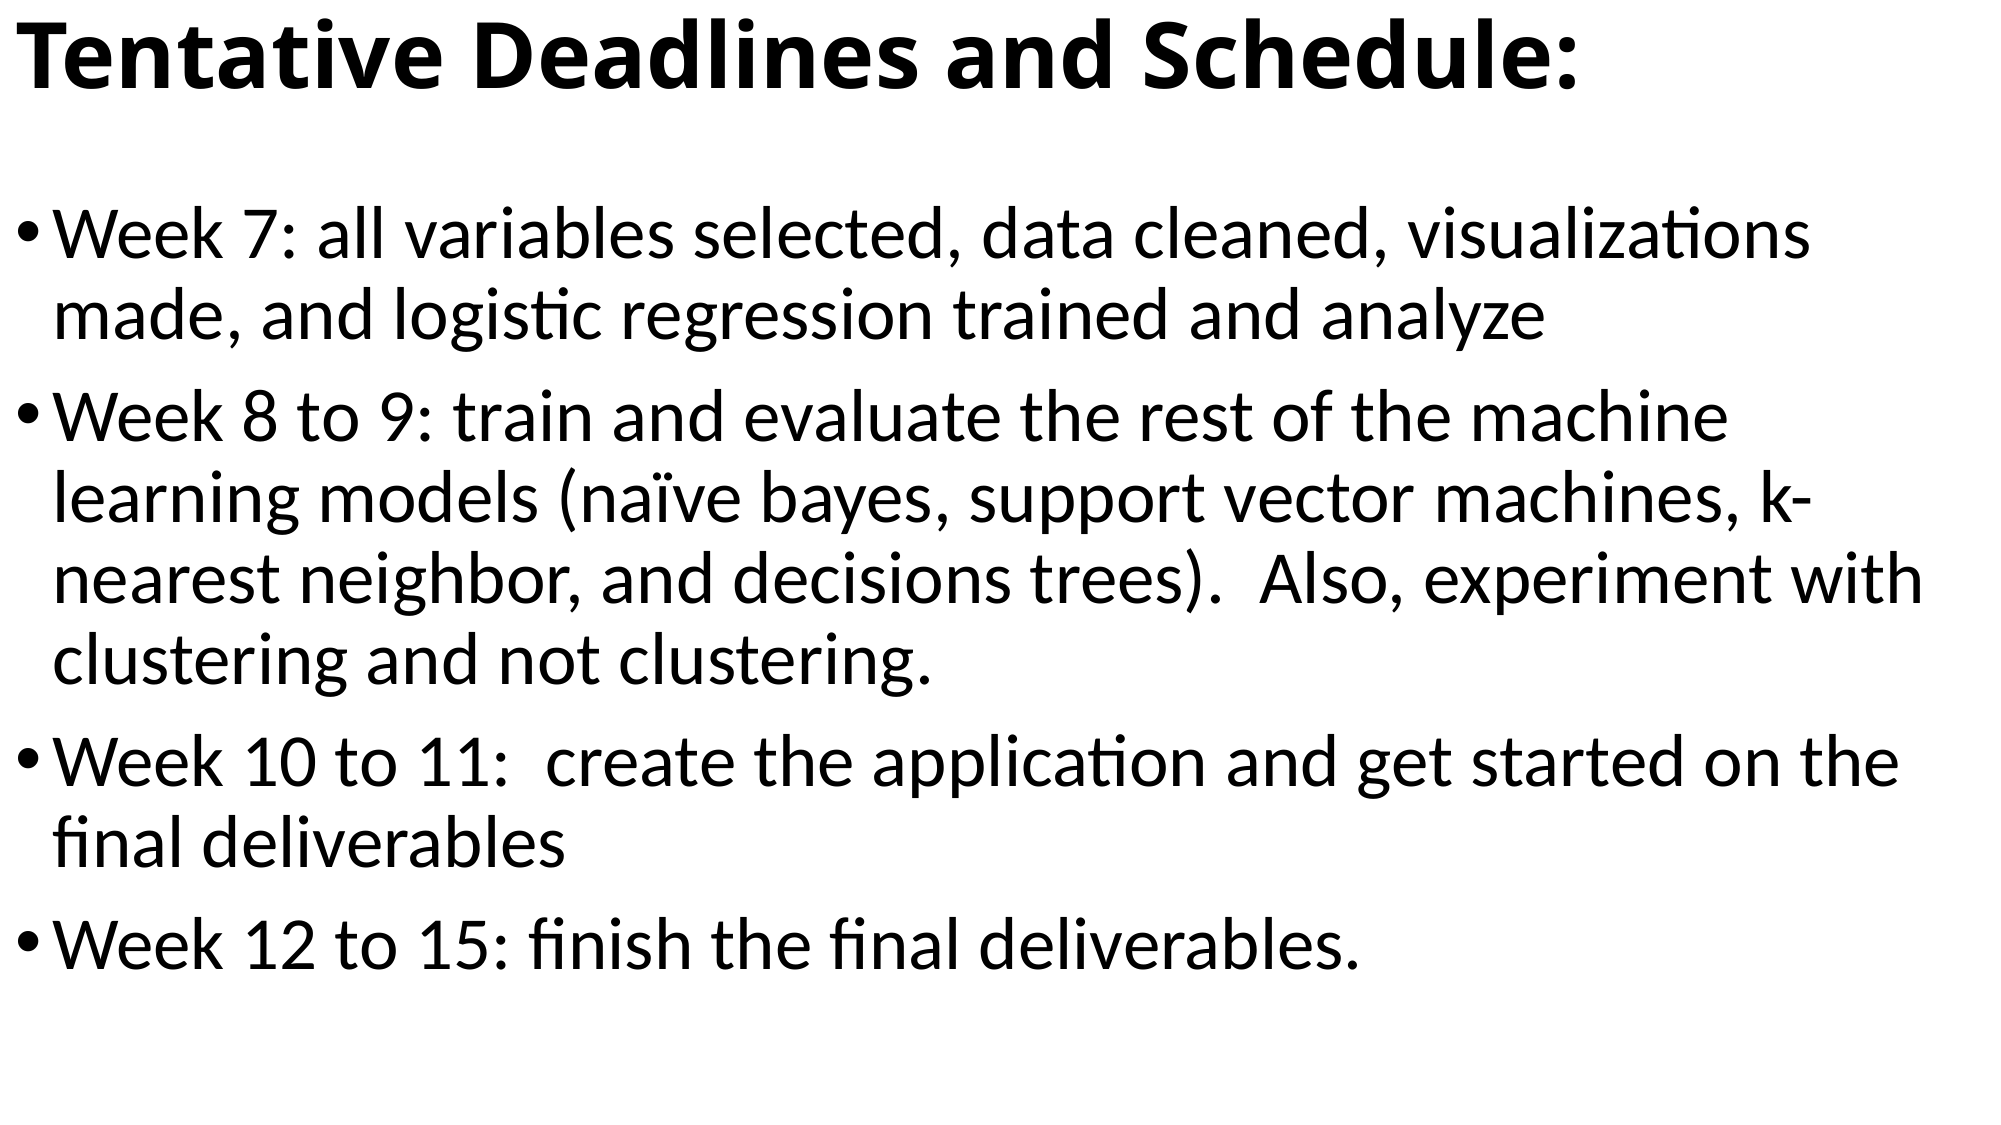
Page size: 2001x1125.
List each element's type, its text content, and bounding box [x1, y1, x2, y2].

list Week 7: all variables selected, data cleaned, visualizations made, and logistic regression trained and analyze Week 8 to 9: train and evaluate the rest of the machine learning models (naïve bayes, support vector machines, k-nearest neighbor, and decisions trees). Also, experiment with clustering and not clustering. Week 10 to 11: create the application and get started on the final deliverables Week 12 to 15: finish the final deliverables. [0, 186, 2000, 1125]
title Tentative Deadlines and Schedule: [0, 0, 1725, 168]
